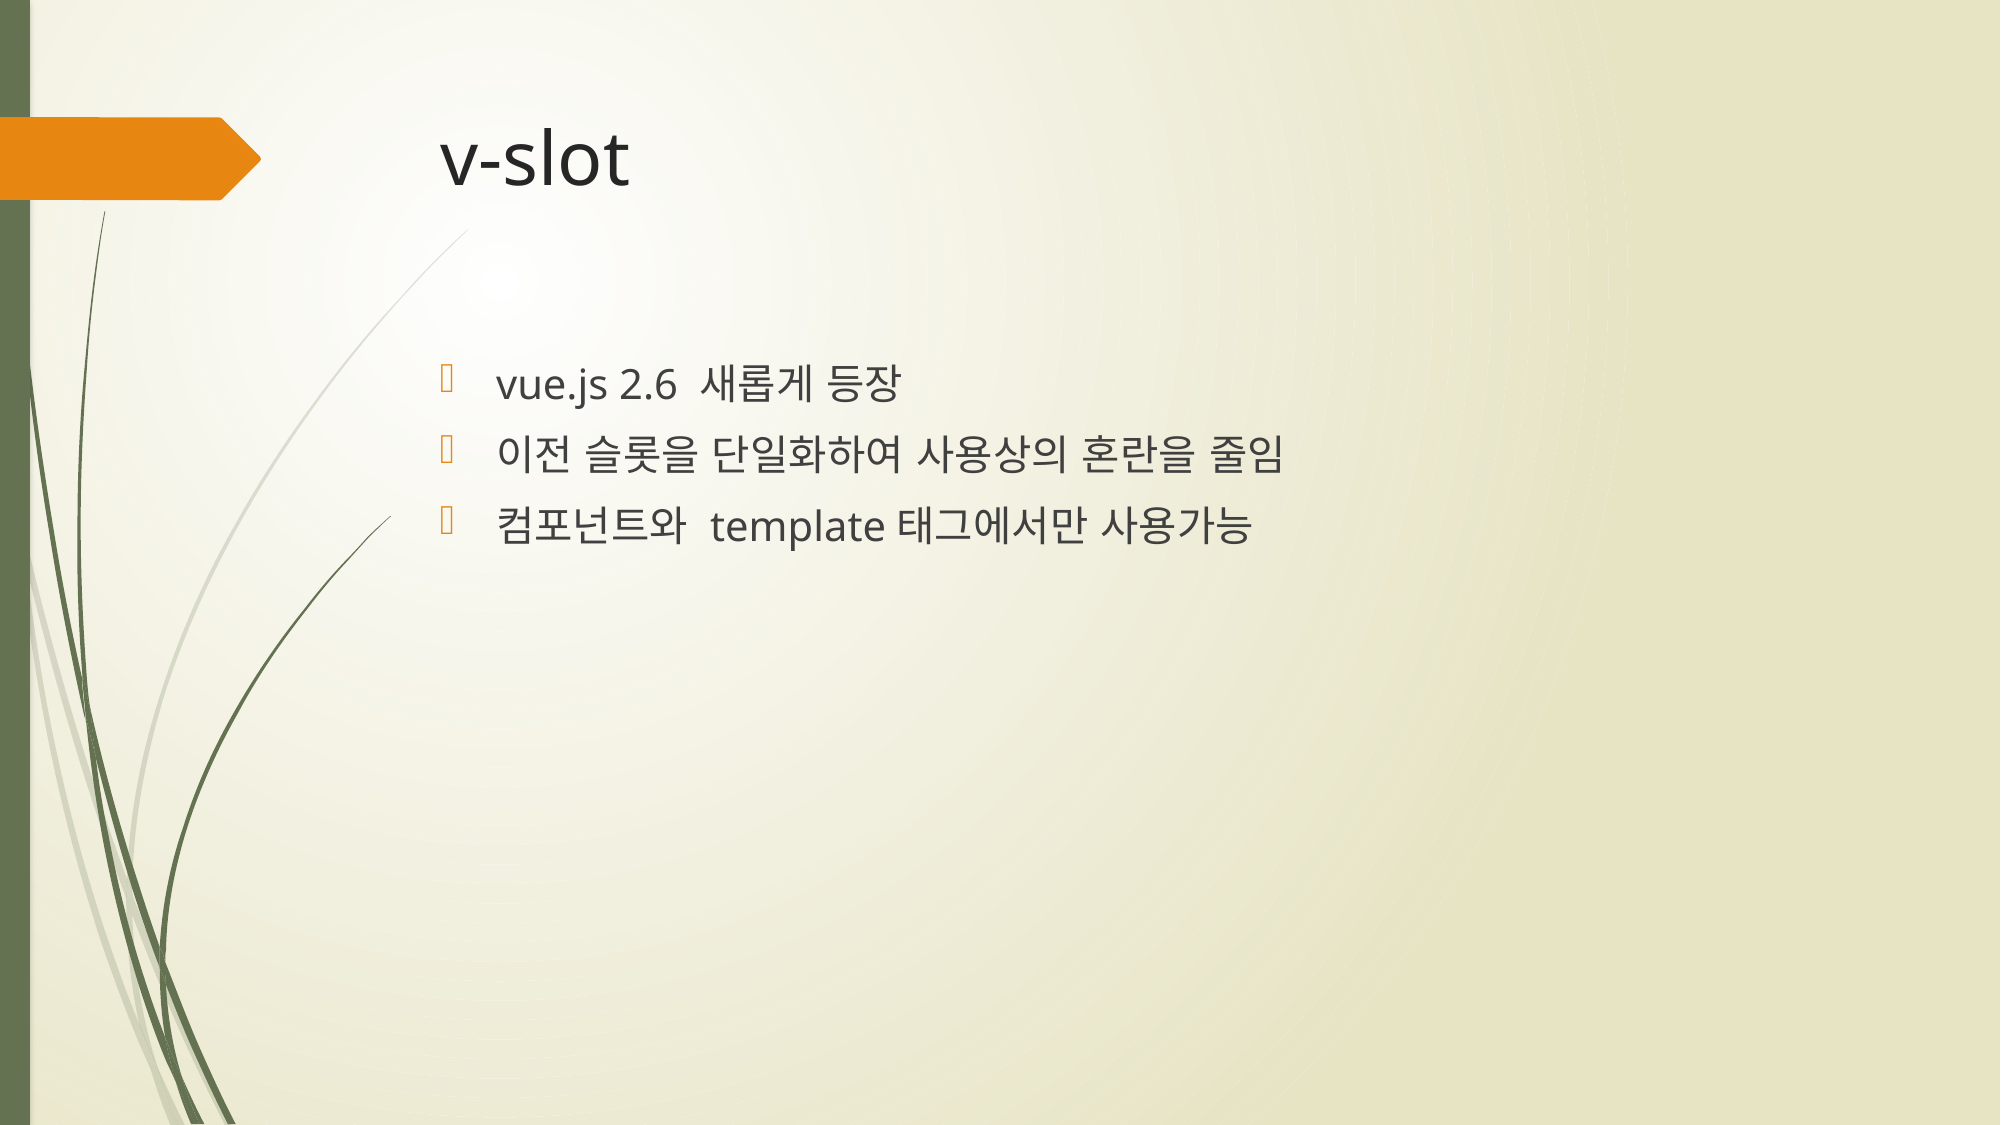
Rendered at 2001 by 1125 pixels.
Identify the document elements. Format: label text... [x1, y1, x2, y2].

list vue.js 2.6 새롭게 등장 이전 슬롯을 단일화하여 사용상의 혼란을 줄임 컴포넌트와 template태그에서만 사용가능 [424, 350, 1888, 970]
title v-slot [425, 102, 1888, 313]
